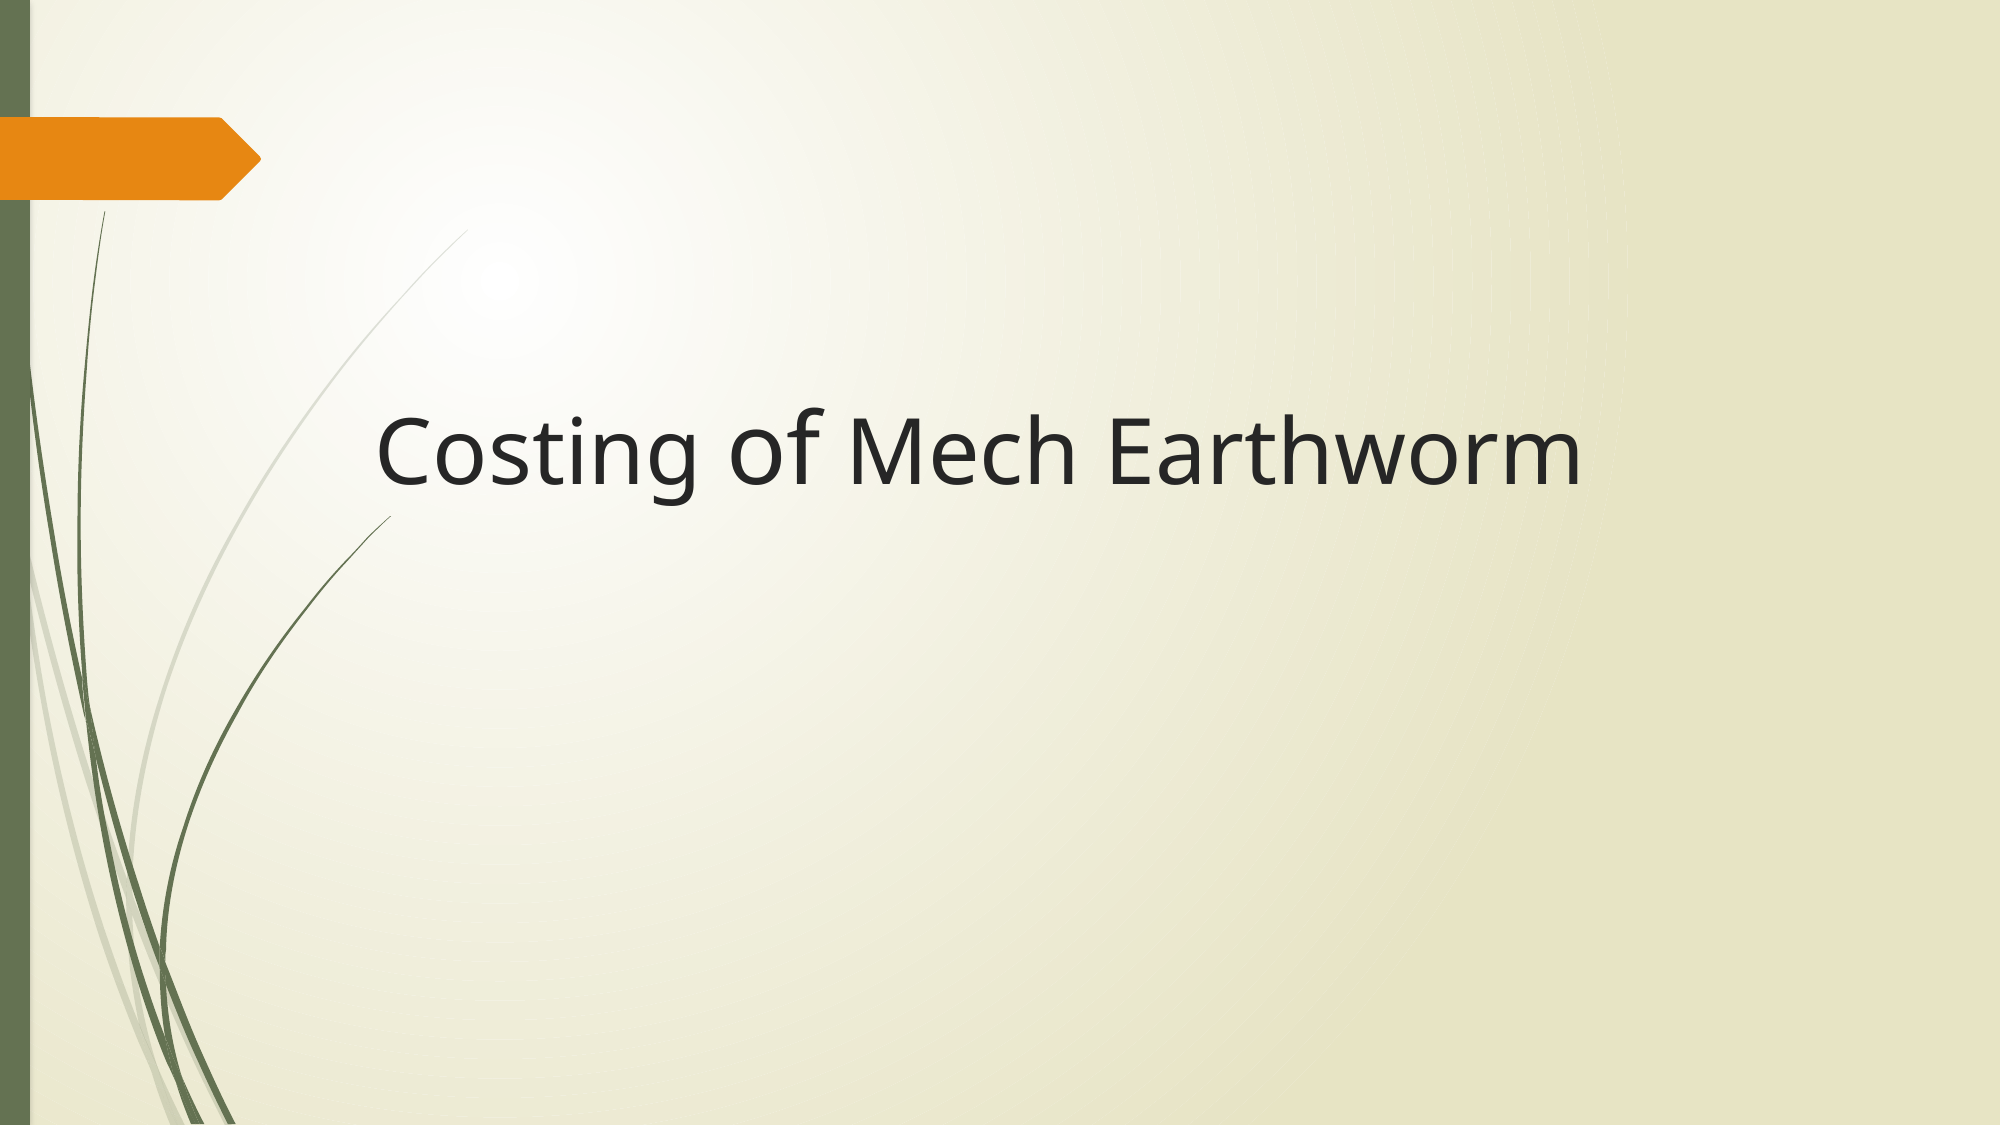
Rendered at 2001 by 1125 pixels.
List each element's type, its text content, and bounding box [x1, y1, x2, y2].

title Costing of Mech Earthworm [359, 377, 1822, 588]
